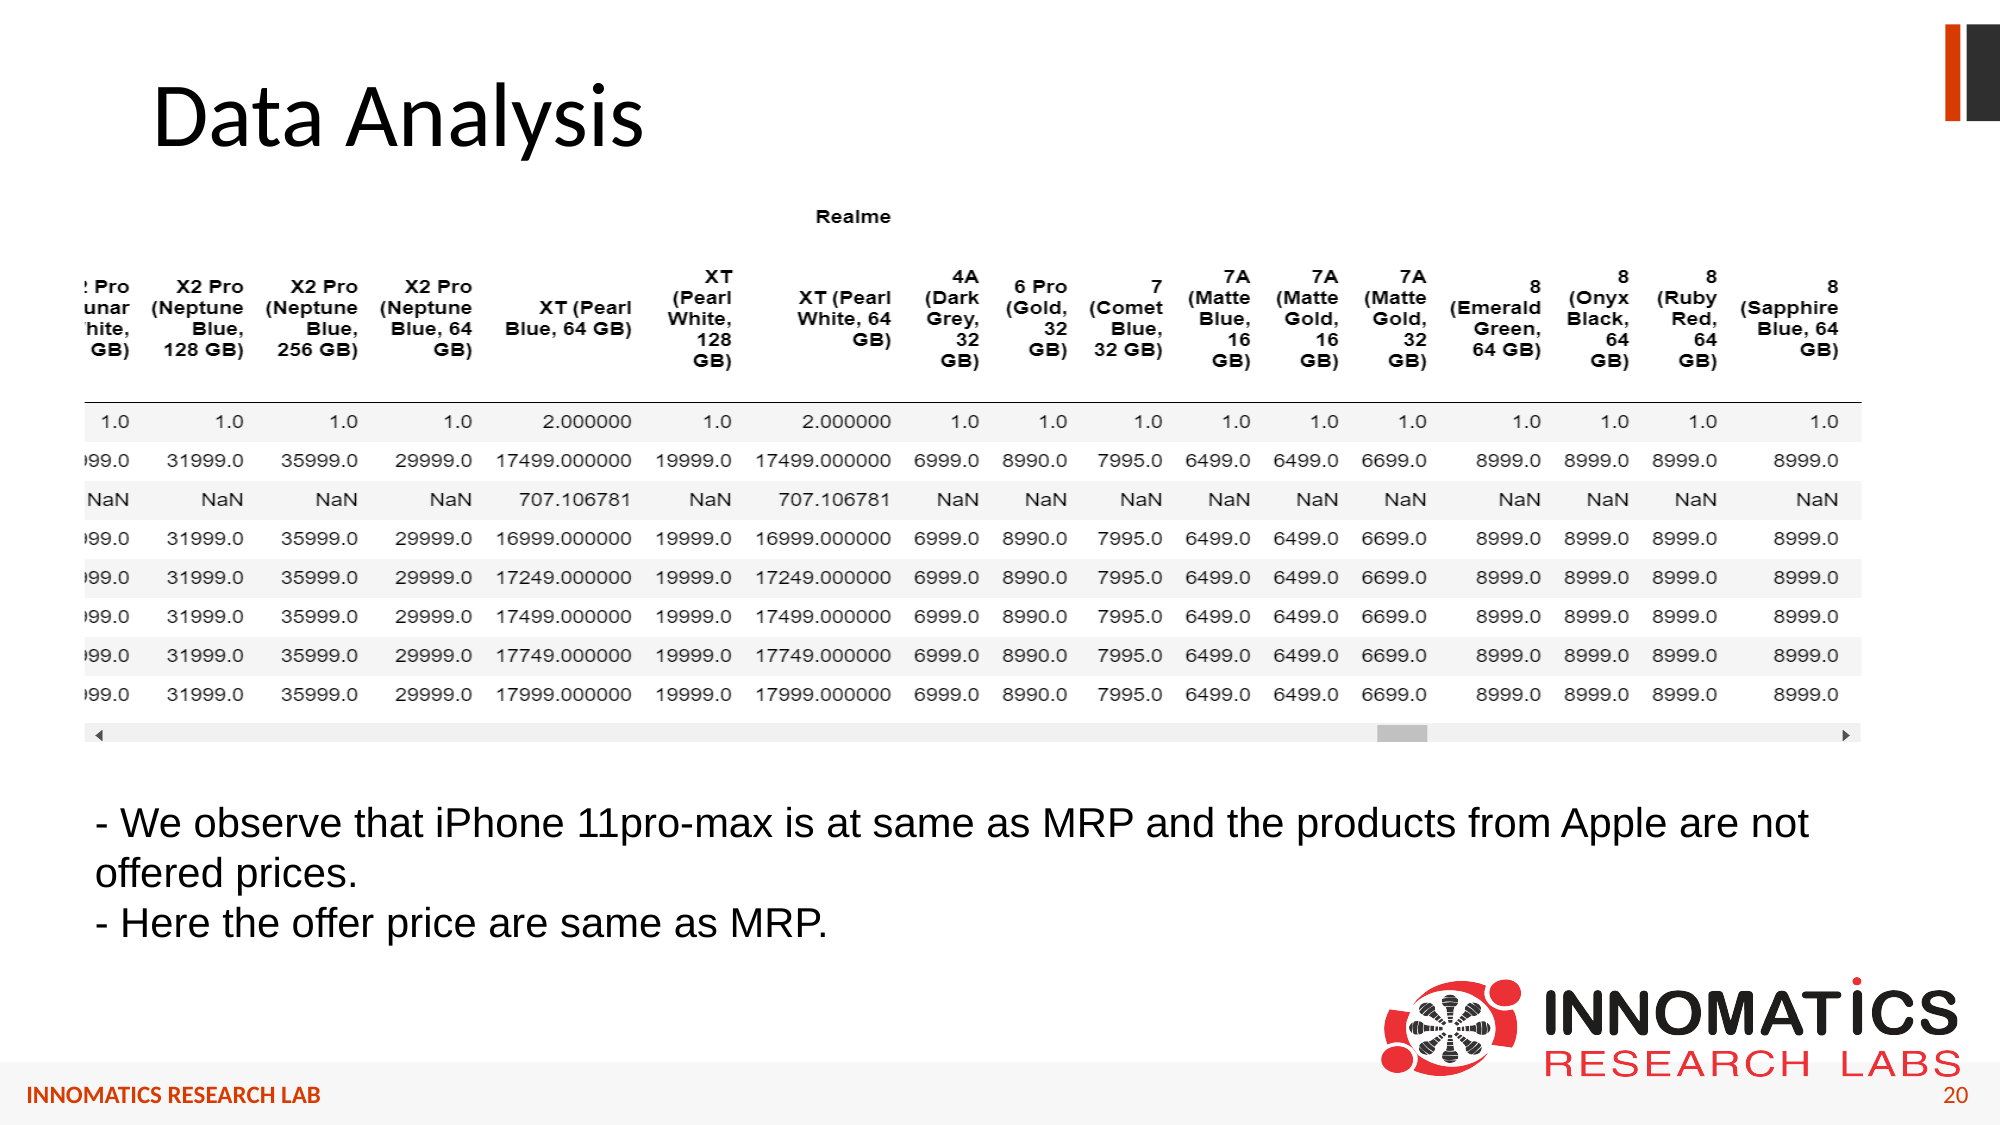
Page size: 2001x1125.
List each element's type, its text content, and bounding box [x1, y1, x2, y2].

picture [79, 200, 1863, 742]
text_box - We observe that iPhone 11pro-max is at same as MRP and the products from Apple are not offered prices. - Here the offer price are same as MRP. [80, 788, 1885, 954]
title Data Analysis [137, 59, 1863, 200]
picture [1381, 977, 1960, 1077]
